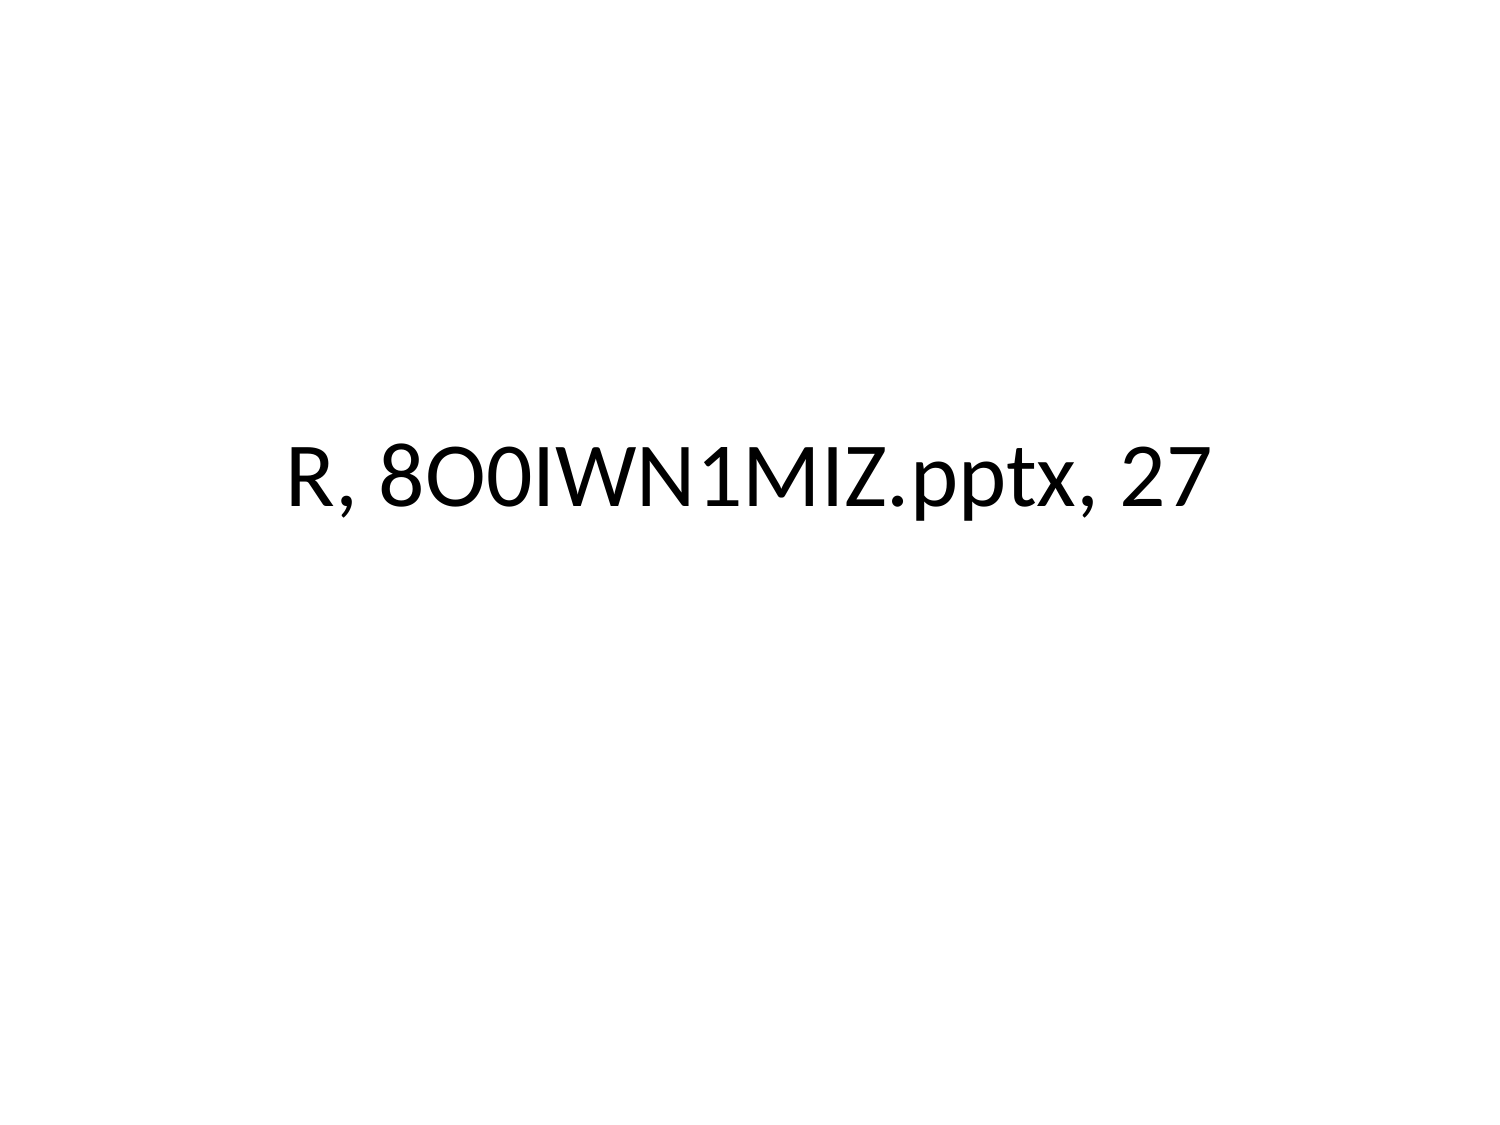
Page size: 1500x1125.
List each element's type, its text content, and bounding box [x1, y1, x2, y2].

title R, 8O0IWN1MIZ.pptx, 27 [112, 349, 1388, 591]
